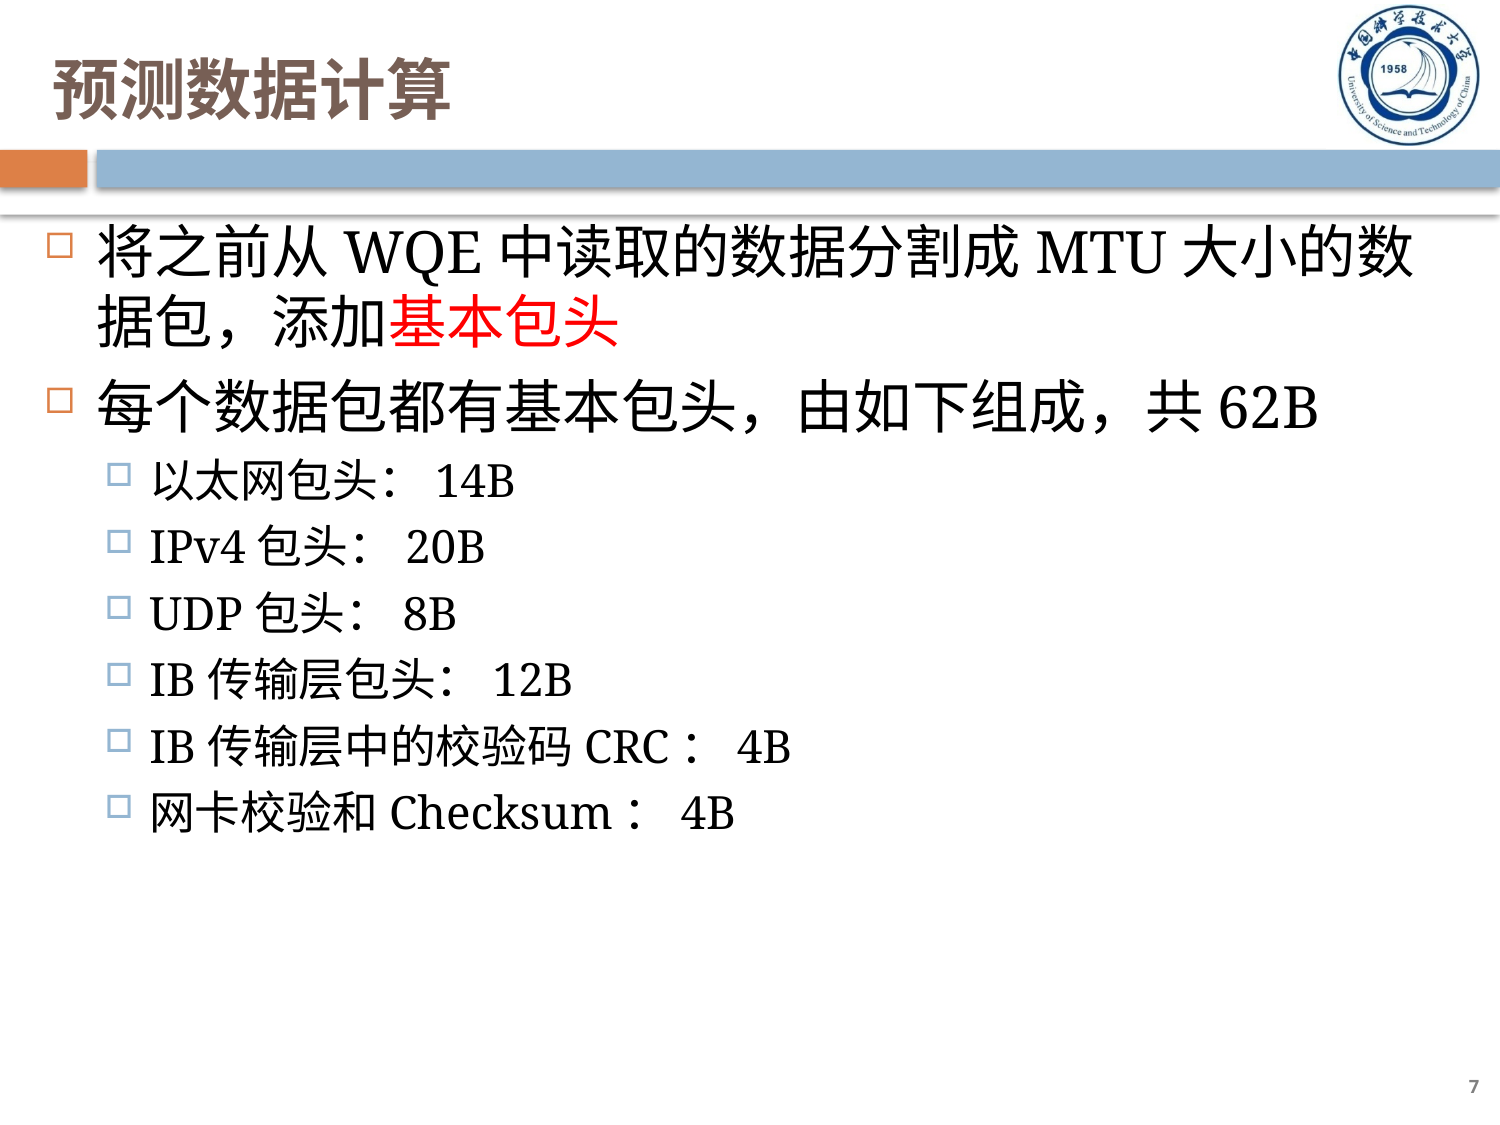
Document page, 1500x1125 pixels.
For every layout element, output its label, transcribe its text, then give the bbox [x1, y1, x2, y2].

slide_number 7 [1430, 1067, 1500, 1108]
title 预测数据计算 [37, 37, 1076, 138]
picture [1326, 0, 1496, 149]
list 将之前从WQE中读取的数据分割成MTU大小的数据包，添加基本包头 每个数据包都有基本包头，由如下组成，共62B 以太网包头：14B IPv4包头：20B UDP包头：8B IB传输层包头：12B IB传输层中的校验码CRC：4B 网卡校验和Checksum：4B [29, 208, 1447, 1024]
